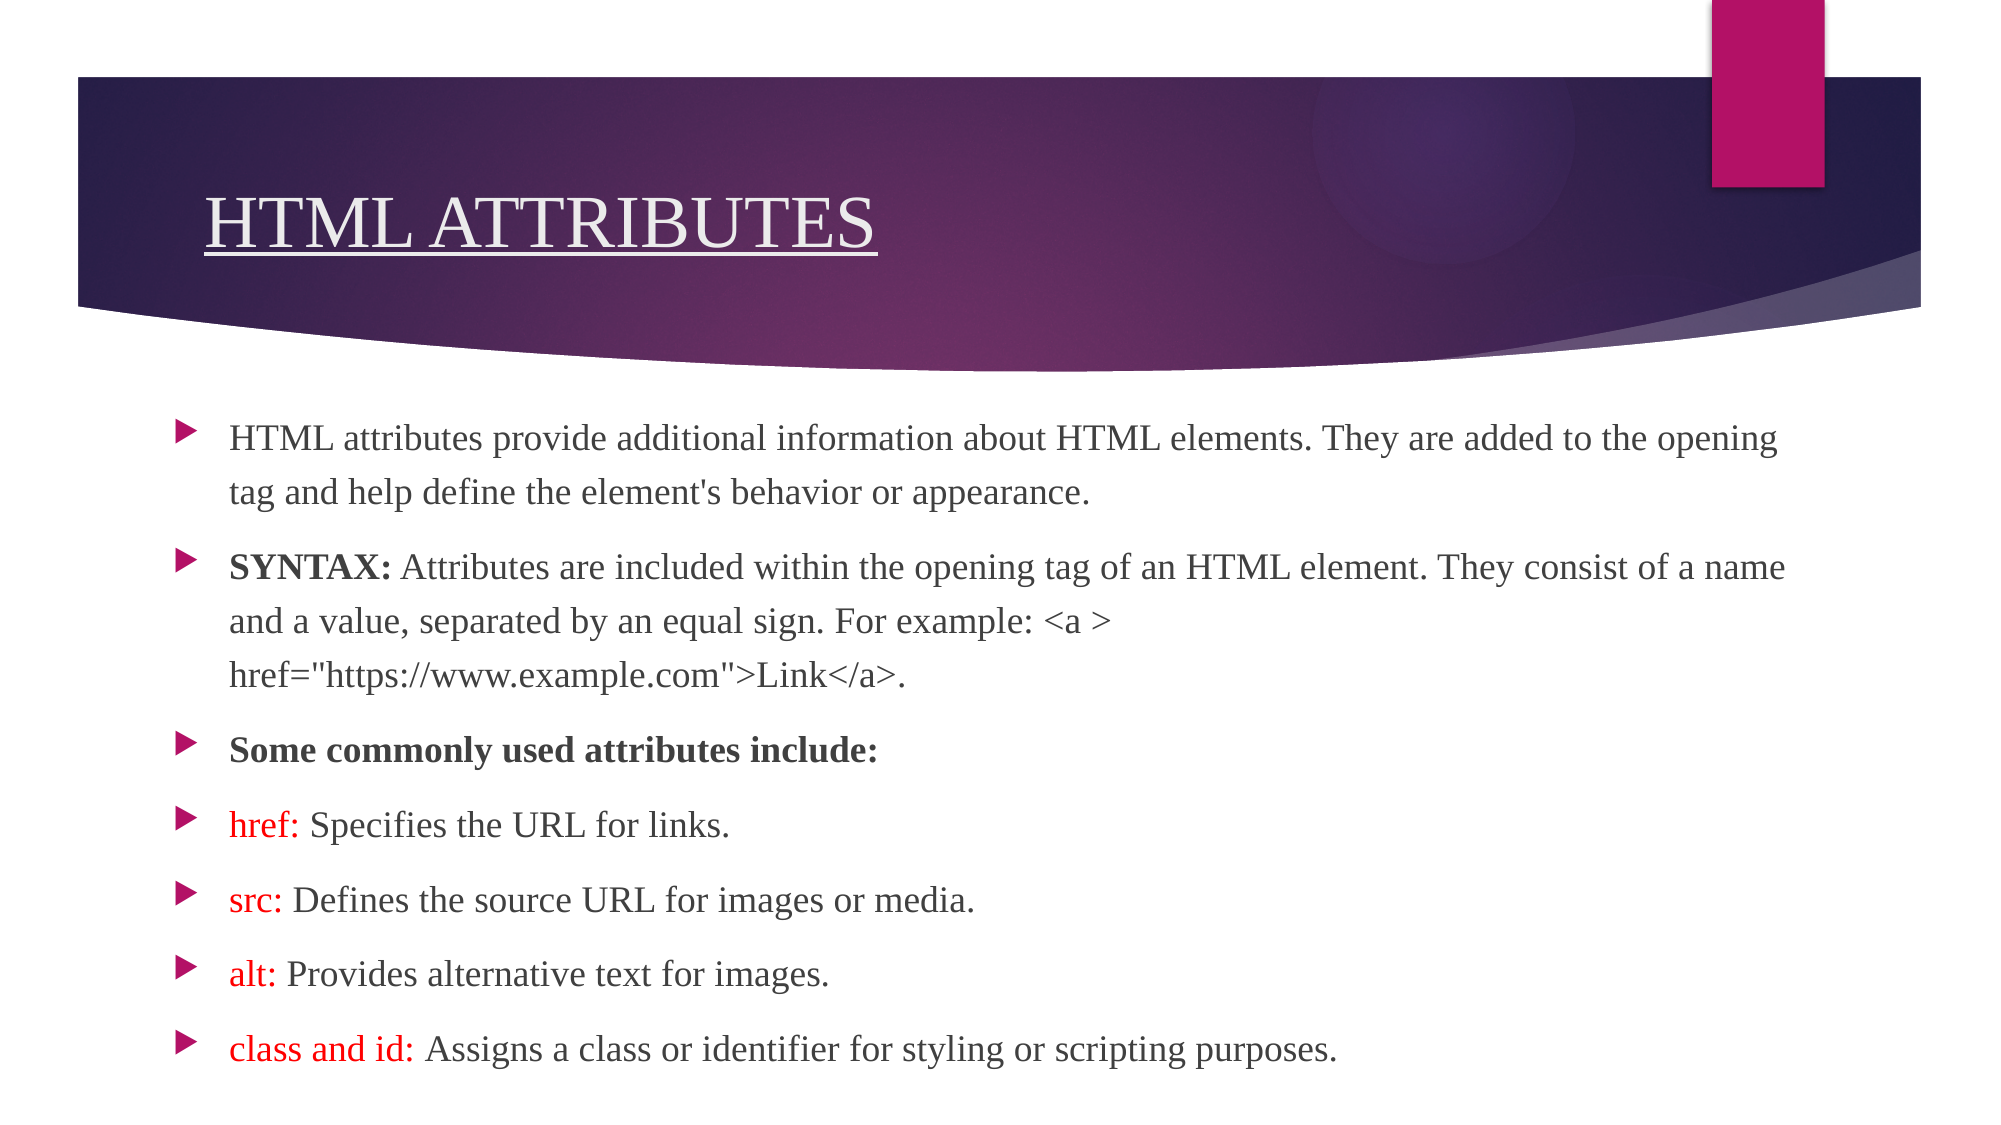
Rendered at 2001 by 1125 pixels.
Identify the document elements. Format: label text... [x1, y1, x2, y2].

title HTML ATTRIBUTES [189, 159, 1627, 276]
list HTML attributes provide additional information about HTML elements. They are added to the opening tag and help define the element's behavior or appearance. SYNTAX: Attributes are included within the opening tag of an HTML element. They consist of a name and a value, separated by an equal sign. For example: <a > href="https://www.example.com">Link</a>. Some commonly used attributes include: href: Specifies the URL for links. src: Defines the source URL for images or media. alt: Provides alternative text for images. class and id: Assigns a class or identifier for styling or scripting purposes. [157, 396, 1811, 1029]
